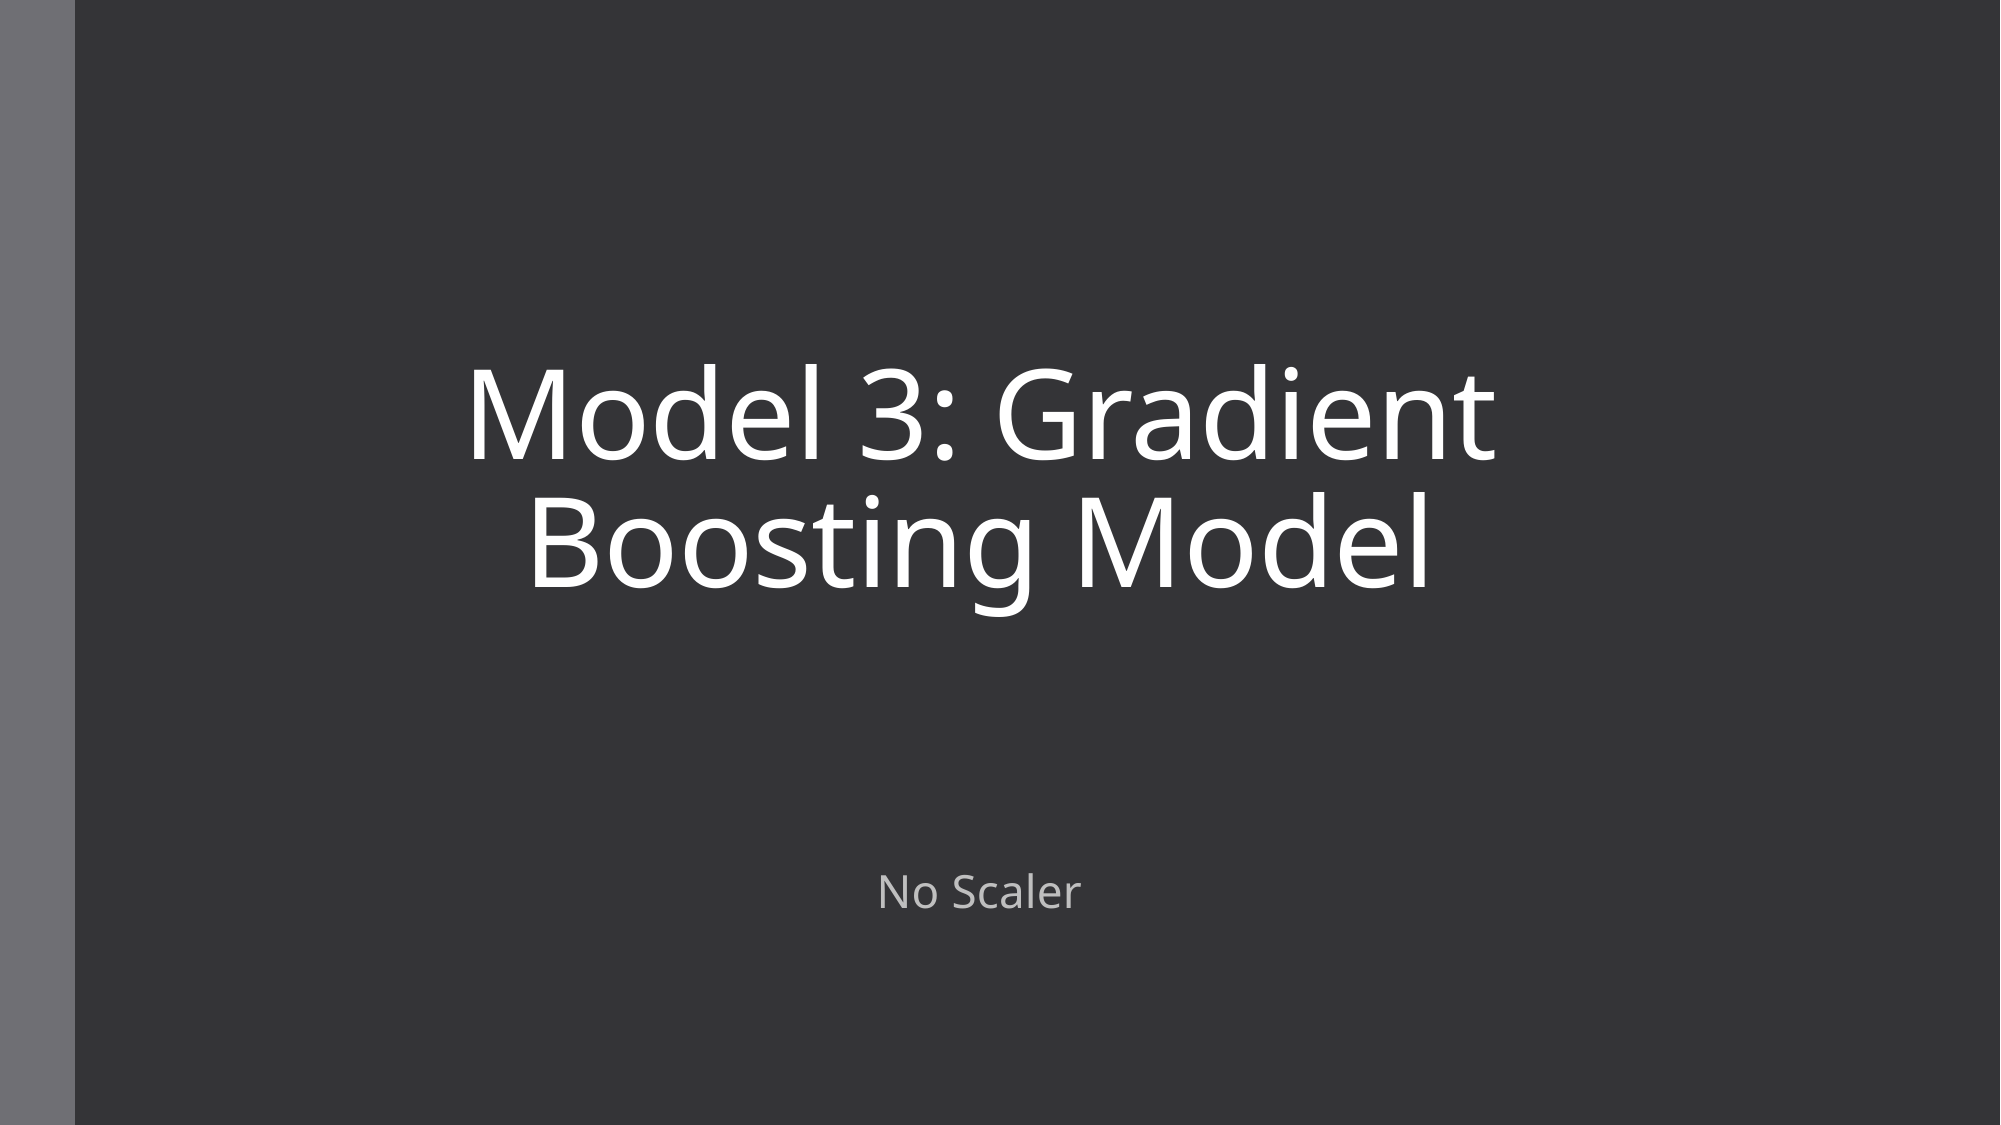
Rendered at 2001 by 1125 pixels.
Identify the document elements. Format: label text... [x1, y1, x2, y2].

subtitle No Scaler [206, 859, 1752, 1054]
title Model 3: Gradient Boosting Model [206, 168, 1752, 803]
